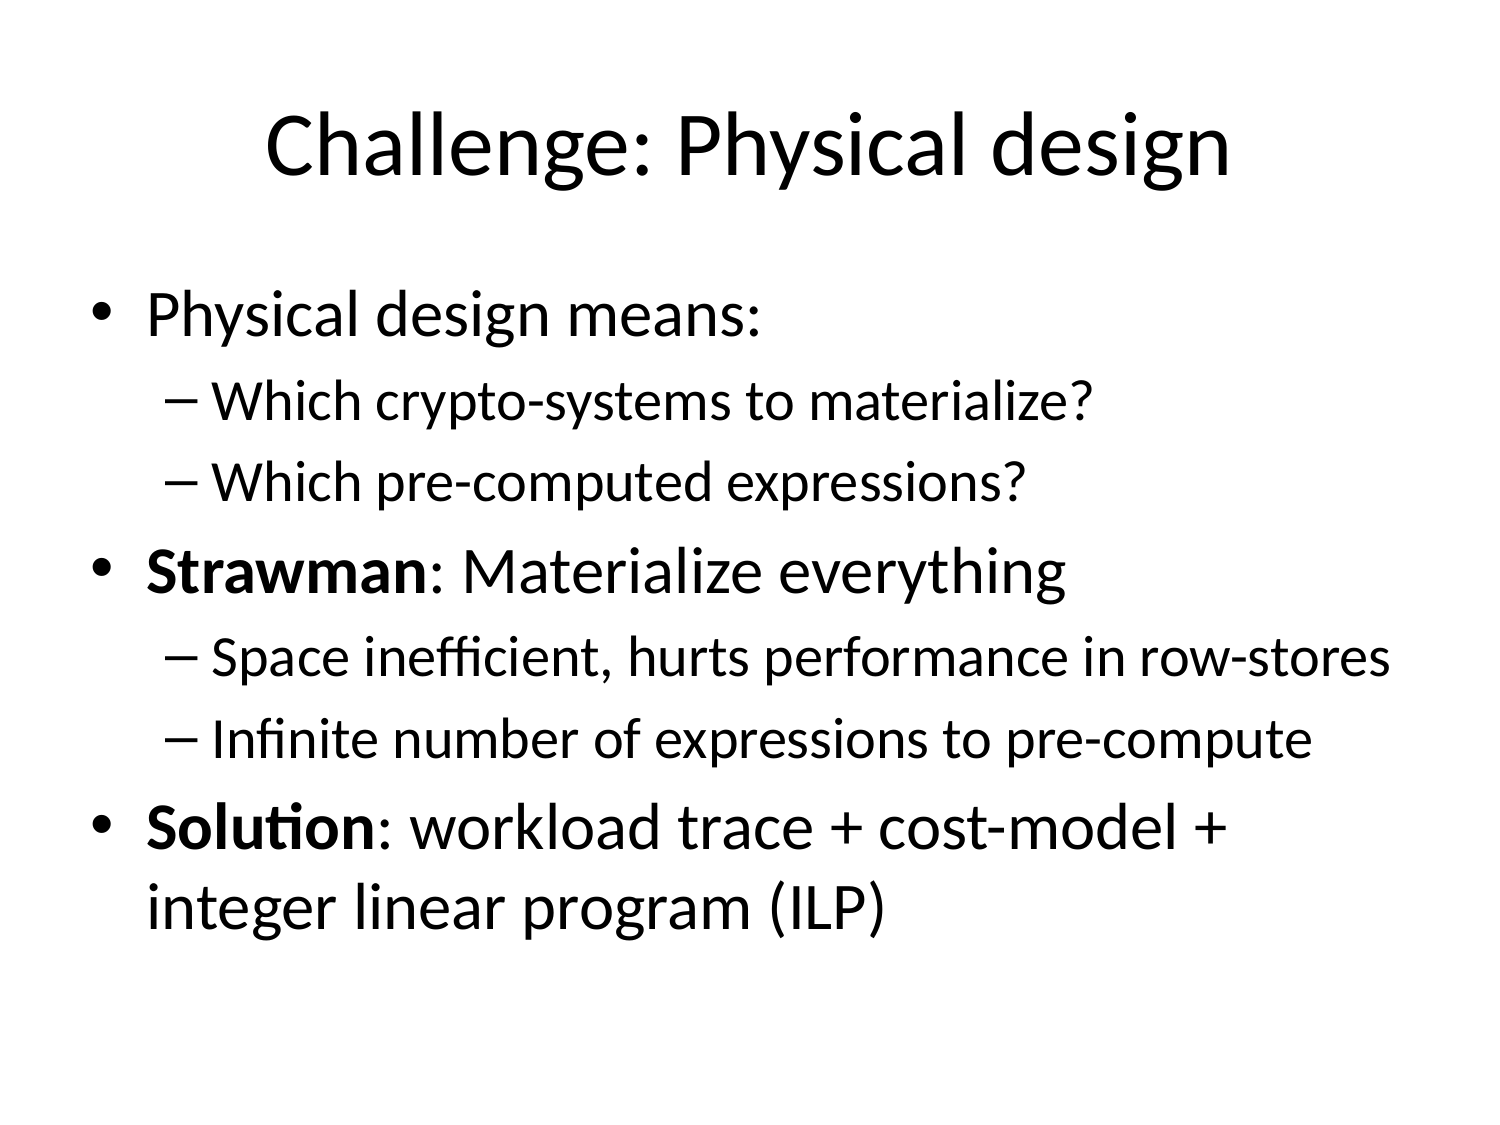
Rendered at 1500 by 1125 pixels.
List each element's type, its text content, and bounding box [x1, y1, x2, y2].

list Physical design means: Which crypto-systems to materialize? Which pre-computed expressions? Strawman: Materialize everything Space inefficient, hurts performance in row-stores Infinite number of expressions to pre-compute Solution: workload trace + cost-model + integer linear program (ILP) [75, 262, 1425, 1005]
title Challenge: Physical design [75, 45, 1425, 233]
